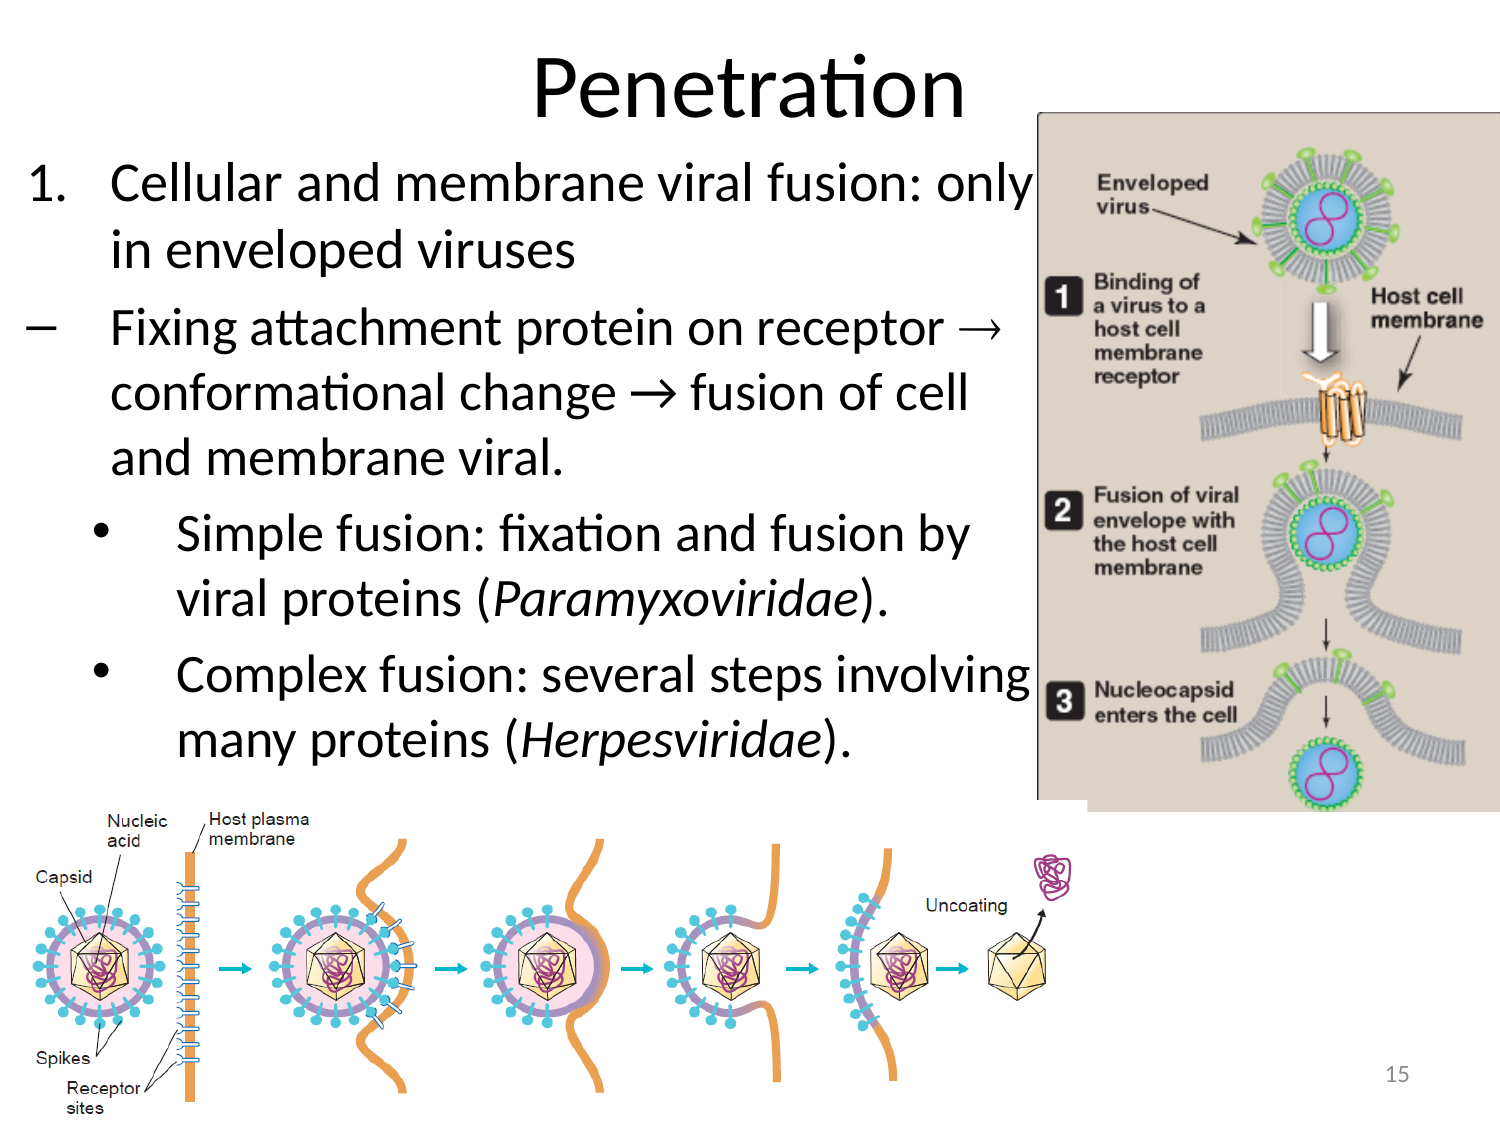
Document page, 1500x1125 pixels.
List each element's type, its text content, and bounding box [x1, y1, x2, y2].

picture [0, 112, 1500, 1123]
title Penetration [75, 0, 1425, 137]
slide_number 15 [1091, 1042, 1425, 1103]
list Cellular and membrane viral fusion: only in enveloped viruses Fixing attachment protein on receptor  conformational change → fusion of cell and membrane viral. Simple fusion: fixation and fusion by viral proteins (Paramyxoviridae). Complex fusion: several steps involving many proteins (Herpesviridae). [11, 137, 1032, 798]
